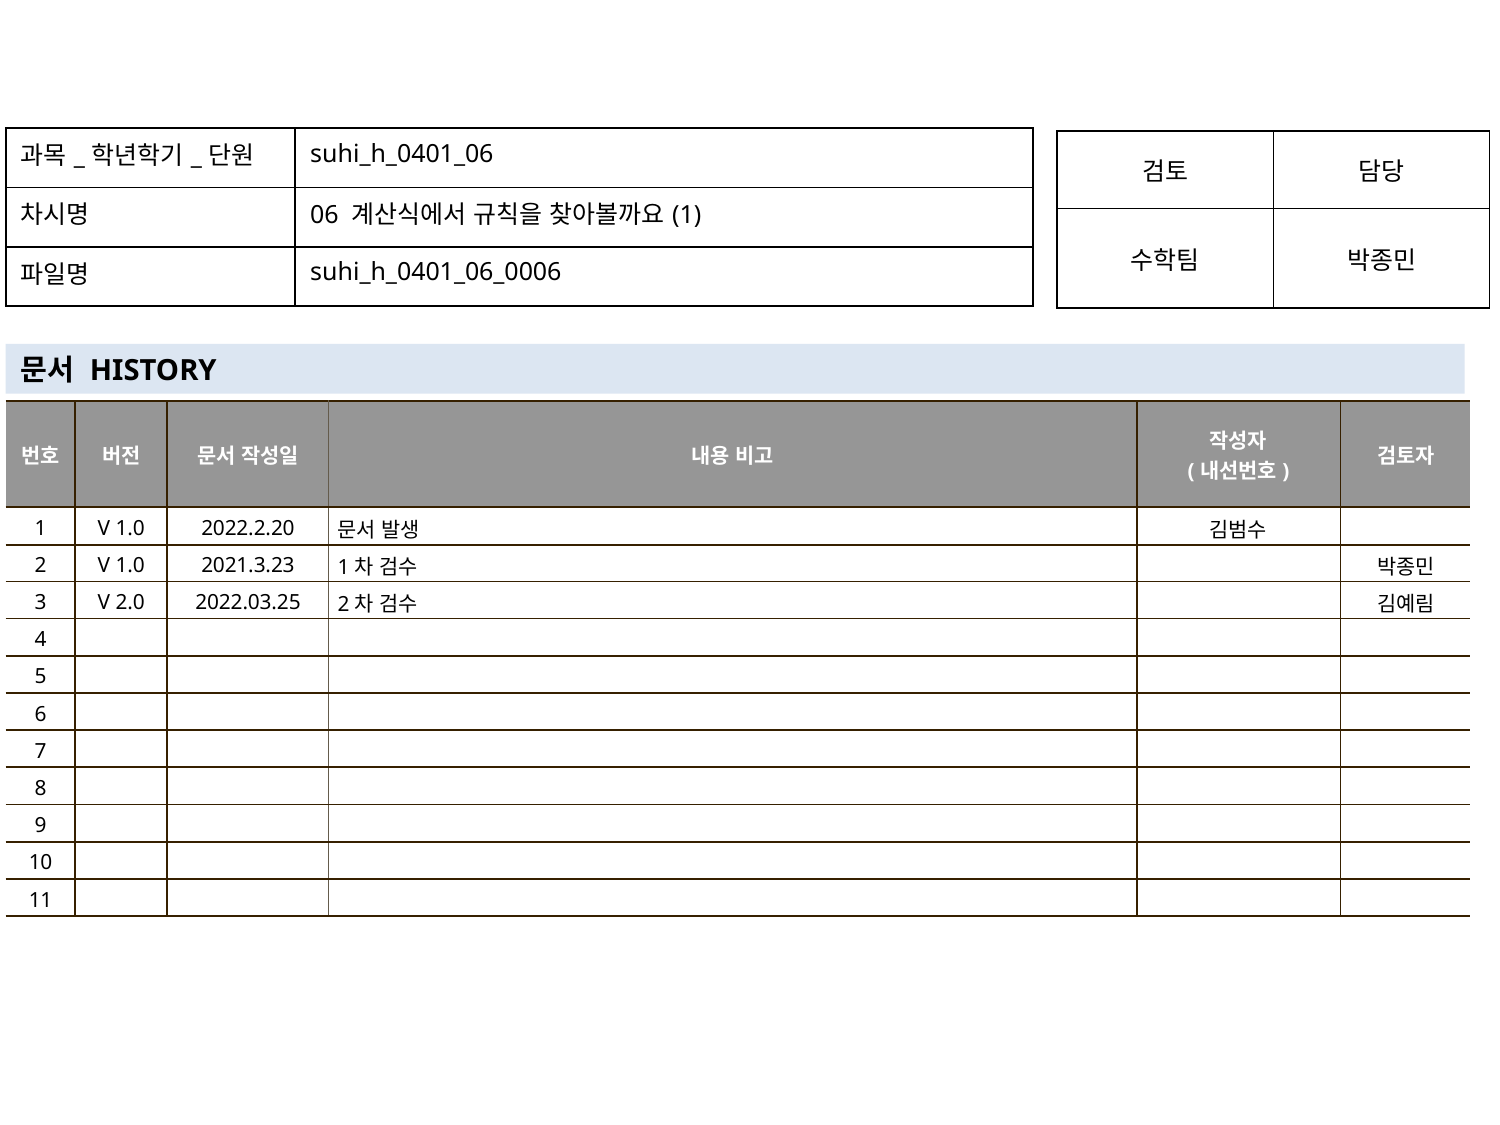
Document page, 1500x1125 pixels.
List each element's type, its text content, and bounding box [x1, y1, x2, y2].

table_cell [1138, 657, 1340, 692]
table_cell [329, 843, 1136, 878]
table_cell [1138, 582, 1340, 618]
table_cell [76, 657, 166, 692]
table_cell [329, 657, 1136, 692]
table_cell 2022.2.20 [168, 508, 328, 544]
table_cell [1138, 694, 1340, 729]
table_header 버전 [76, 402, 166, 506]
table_header 작성자 (내선번호) [1138, 402, 1340, 506]
table_cell 7 [6, 731, 74, 766]
table_cell [329, 731, 1136, 766]
table_cell 2022.03.25 [168, 582, 328, 618]
table_header 과목_학년학기_단원 [7, 129, 294, 187]
table_cell [1341, 805, 1470, 841]
table_cell 2 [6, 546, 74, 581]
table_cell 2차 검수 [329, 582, 1136, 618]
table_cell [1138, 805, 1340, 841]
table_cell [329, 805, 1136, 841]
table_cell [1341, 768, 1470, 804]
table_cell 박종민 [1274, 209, 1489, 307]
table_cell 김범수 [1138, 508, 1340, 544]
table_cell [1341, 843, 1470, 878]
table_cell 8 [6, 768, 74, 804]
table_cell V 2.0 [76, 582, 166, 618]
table_header 검토자 [1341, 402, 1470, 506]
table_header 내용 비고 [329, 402, 1136, 506]
table_cell 5 [6, 657, 74, 692]
table_cell [76, 694, 166, 729]
table_cell 9 [6, 805, 74, 841]
table_cell [168, 731, 328, 766]
table_cell 4 [6, 619, 74, 655]
table_cell [76, 731, 166, 766]
table_cell [168, 768, 328, 804]
table_cell [1138, 843, 1340, 878]
table_cell [168, 657, 328, 692]
table_cell [76, 880, 166, 915]
table_cell [329, 694, 1136, 729]
table_cell 파일명 [7, 248, 294, 305]
table_cell [1138, 768, 1340, 804]
table_cell [1138, 880, 1340, 915]
table_cell [1341, 657, 1470, 692]
table_cell [329, 880, 1136, 915]
table_cell [168, 619, 328, 655]
table_cell [1138, 619, 1340, 655]
table_cell [1341, 694, 1470, 729]
table_header 번호 [6, 402, 74, 506]
table_header 담당 [1274, 132, 1489, 208]
table_cell V 1.0 [76, 546, 166, 581]
table_header 문서 작성일 [168, 402, 328, 506]
table_cell 10 [6, 843, 74, 878]
table_cell [168, 805, 328, 841]
table_cell [76, 619, 166, 655]
table_cell [76, 805, 166, 841]
table_cell [168, 880, 328, 915]
table_cell 수학팀 [1058, 209, 1273, 307]
table_cell 차시명 [7, 188, 294, 246]
table_cell [1341, 731, 1470, 766]
table_cell [1341, 619, 1470, 655]
text_box 문서 HISTORY [5, 343, 1465, 394]
table_cell 박종민 [1341, 546, 1470, 581]
table_cell 11 [6, 880, 74, 915]
table_cell suhi_h_0401_06_0006 [296, 248, 1032, 305]
table_cell [1341, 880, 1470, 915]
table_cell 문서 발생 [329, 508, 1136, 544]
table_cell 김예림 [1341, 582, 1470, 618]
table_cell 1 [6, 508, 74, 544]
table_cell 06 계산식에서 규칙을 찾아볼까요(1) [296, 188, 1032, 246]
table_cell [76, 768, 166, 804]
table_cell 1차 검수 [329, 546, 1136, 581]
table_cell [168, 694, 328, 729]
table_cell V 1.0 [76, 508, 166, 544]
table_cell 3 [6, 582, 74, 618]
table_cell [76, 843, 166, 878]
table_header suhi_h_0401_06 [296, 129, 1032, 187]
table_cell [168, 843, 328, 878]
table_cell [1341, 508, 1470, 544]
table_cell [1138, 546, 1340, 581]
table_cell [1138, 731, 1340, 766]
table_header 검토 [1058, 132, 1273, 208]
table_cell 6 [6, 694, 74, 729]
table_cell [329, 619, 1136, 655]
table_cell [329, 768, 1136, 804]
table_cell 2021.3.23 [168, 546, 328, 581]
